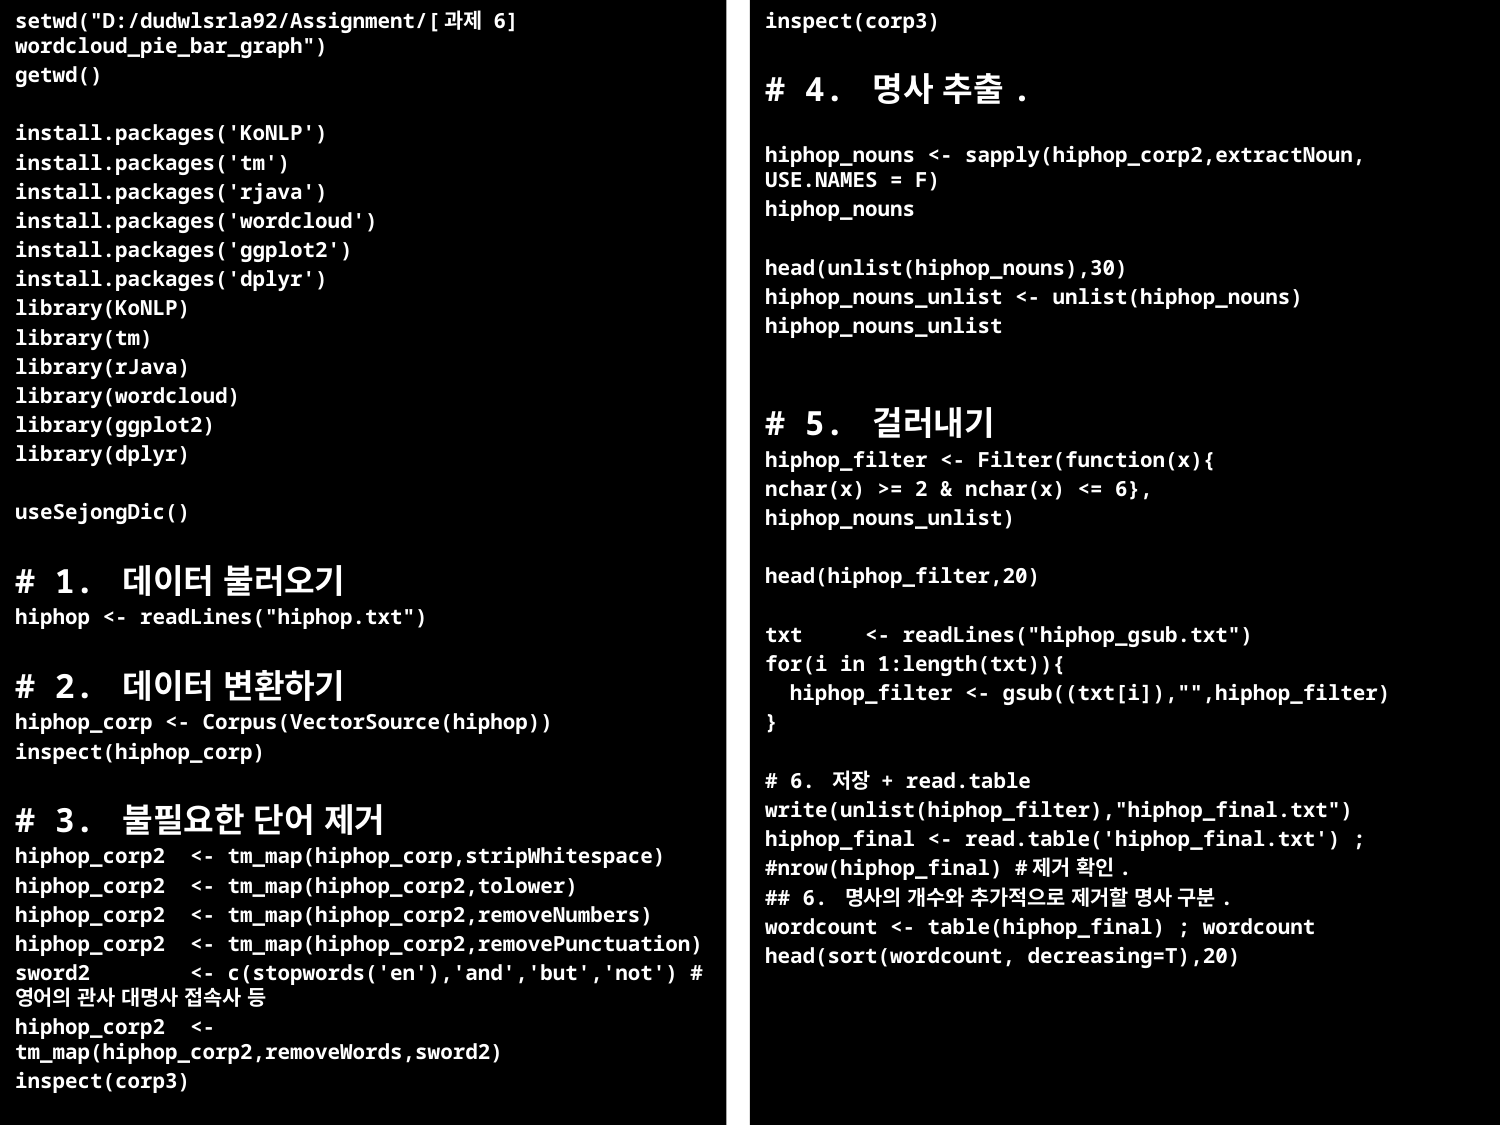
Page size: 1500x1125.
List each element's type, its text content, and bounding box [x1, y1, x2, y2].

text_box inspect(corp3) # 4. 명사 추출. hiphop_nouns <- sapply(hiphop_corp2,extractNoun, USE.NAMES = F) hiphop_nouns head(unlist(hiphop_nouns),30) hiphop_nouns_unlist <- unlist(hiphop_nouns) hiphop_nouns_unlist # 5. 걸러내기 hiphop_filter <- Filter(function(x){ nchar(x) >= 2 & nchar(x) <= 6}, hiphop_nouns_unlist) head(hiphop_filter,20) txt <- readLines("hiphop_gsub.txt") for(i in 1:length(txt)){ hiphop_filter <- gsub((txt[i]),"",hiphop_filter) } # 6. 저장 + read.table write(unlist(hiphop_filter),"hiphop_final.txt") hiphop_final <- read.table('hiphop_final.txt') ; #nrow(hiphop_final) #제거 확인. ## 6. 명사의 개수와 추가적으로 제거할 명사 구분. wordcount <- table(hiphop_final) ; wordcount head(sort(wordcount, decreasing=T),20) [749, 0, 1500, 1125]
text_box setwd("D:/dudwlsrla92/Assignment/[과제 6] wordcloud_pie_bar_graph") getwd() install.packages('KoNLP') install.packages('tm') install.packages('rjava') install.packages('wordcloud') install.packages('ggplot2') install.packages('dplyr') library(KoNLP) library(tm) library(rJava) library(wordcloud) library(ggplot2) library(dplyr) useSejongDic() # 1. 데이터 불러오기 hiphop <- readLines("hiphop.txt") # 2. 데이터 변환하기 hiphop_corp <- Corpus(VectorSource(hiphop)) inspect(hiphop_corp) # 3. 불필요한 단어 제거 hiphop_corp2 <- tm_map(hiphop_corp,stripWhitespace) hiphop_corp2 <- tm_map(hiphop_corp2,tolower) hiphop_corp2 <- tm_map(hiphop_corp2,removeNumbers) hiphop_corp2 <- tm_map(hiphop_corp2,removePunctuation) sword2 <- c(stopwords('en'),'and','but','not') # 영어의 관사 대명사 접속사 등 hiphop_corp2 <- tm_map(hiphop_corp2,removeWords,sword2) inspect(corp3) [0, 0, 727, 1125]
